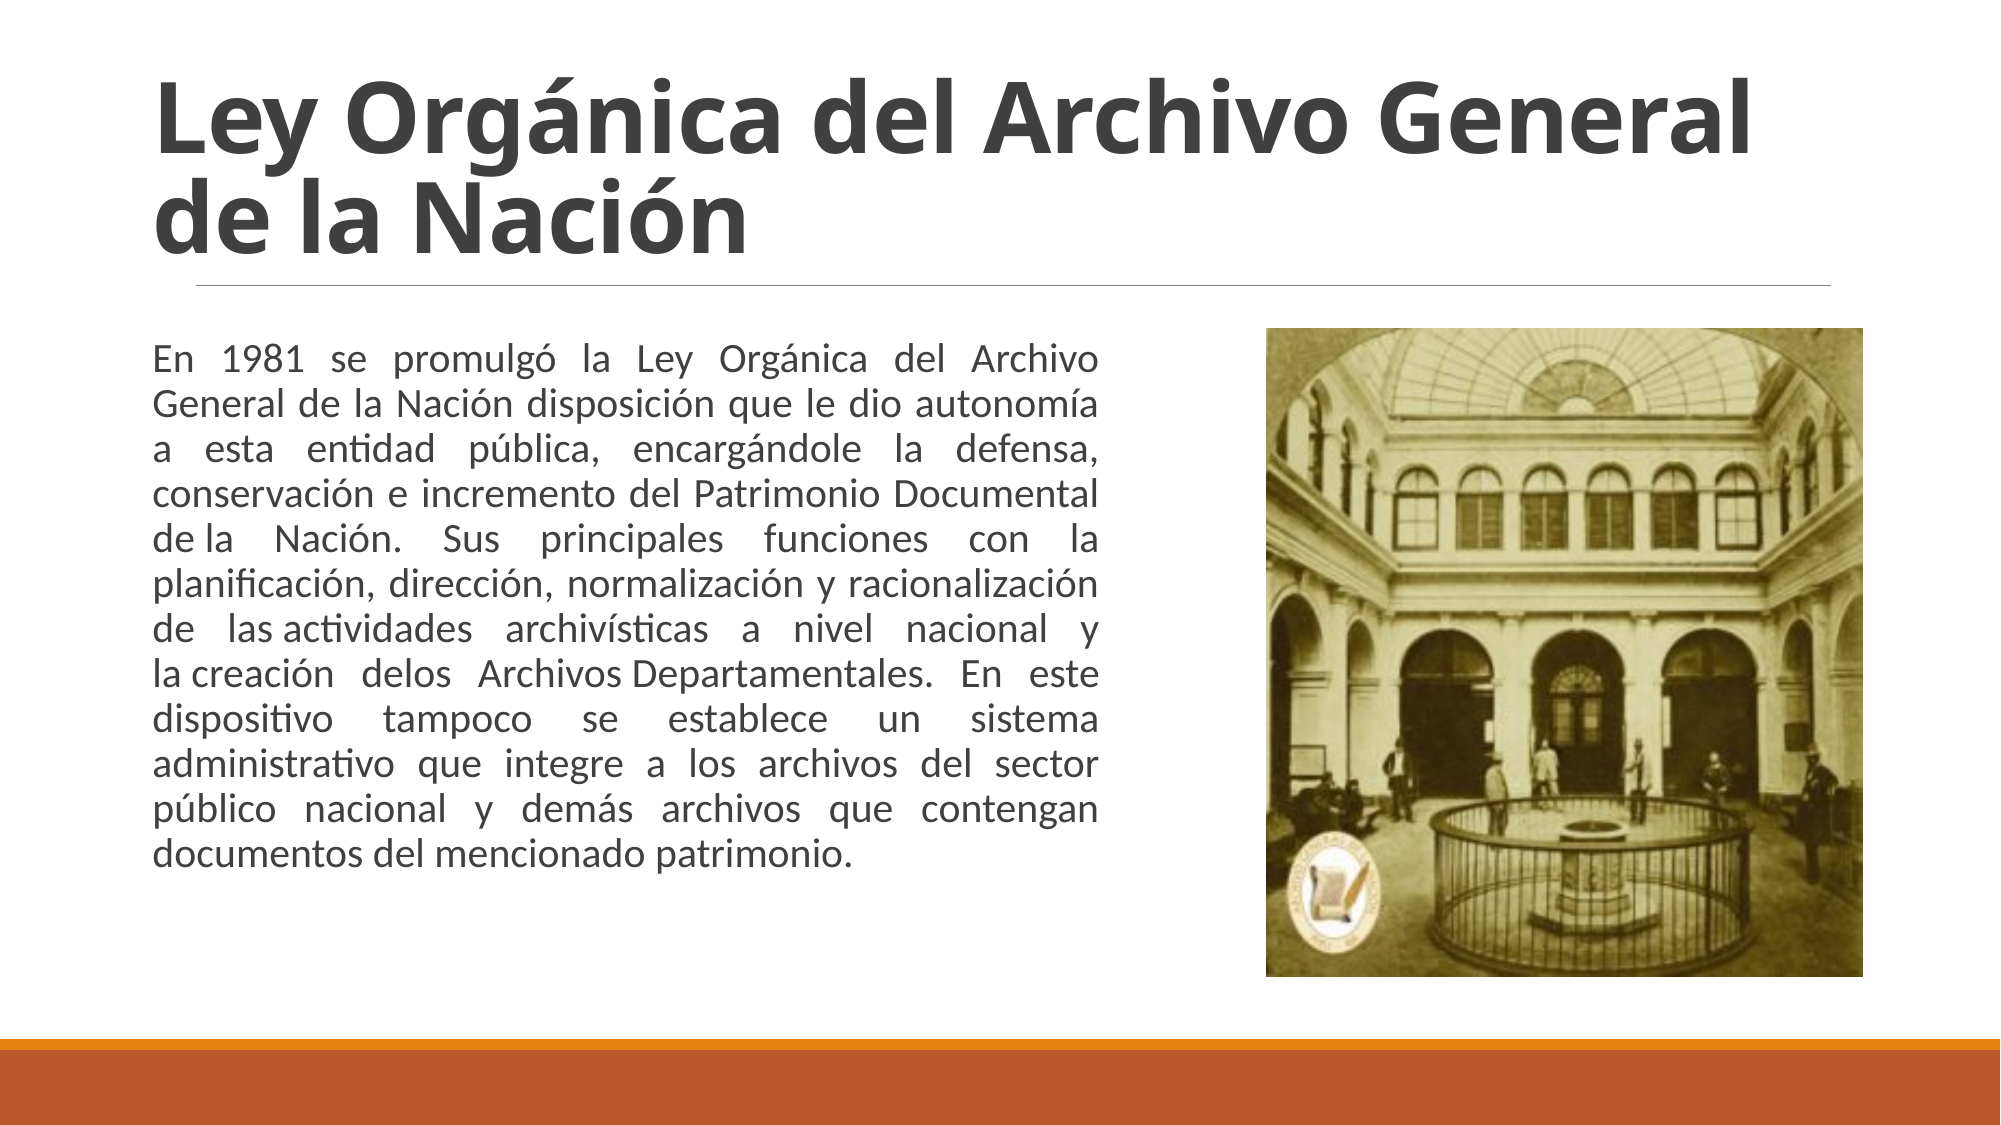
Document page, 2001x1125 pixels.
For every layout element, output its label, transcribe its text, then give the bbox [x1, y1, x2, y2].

title Ley Orgánica del Archivo General de la Nación [137, 64, 1863, 282]
picture [1266, 327, 1863, 977]
list En 1981 se promulgó la Ley Orgánica del Archivo General de la Nación disposición que le dio autonomía a esta entidad pública, encargándole la defensa, conservación e incremento del Patrimonio Documental de la Nación. Sus principales funciones con la planificación, dirección, normalización y racionalización de las actividades archivísticas a nivel nacional y la creación delos Archivos Departamentales. En este dispositivo tampoco se establece un sistema administrativo que integre a los archivos del sector público nacional y demás archivos que contengan documentos del mencionado patrimonio. [137, 328, 1100, 1073]
